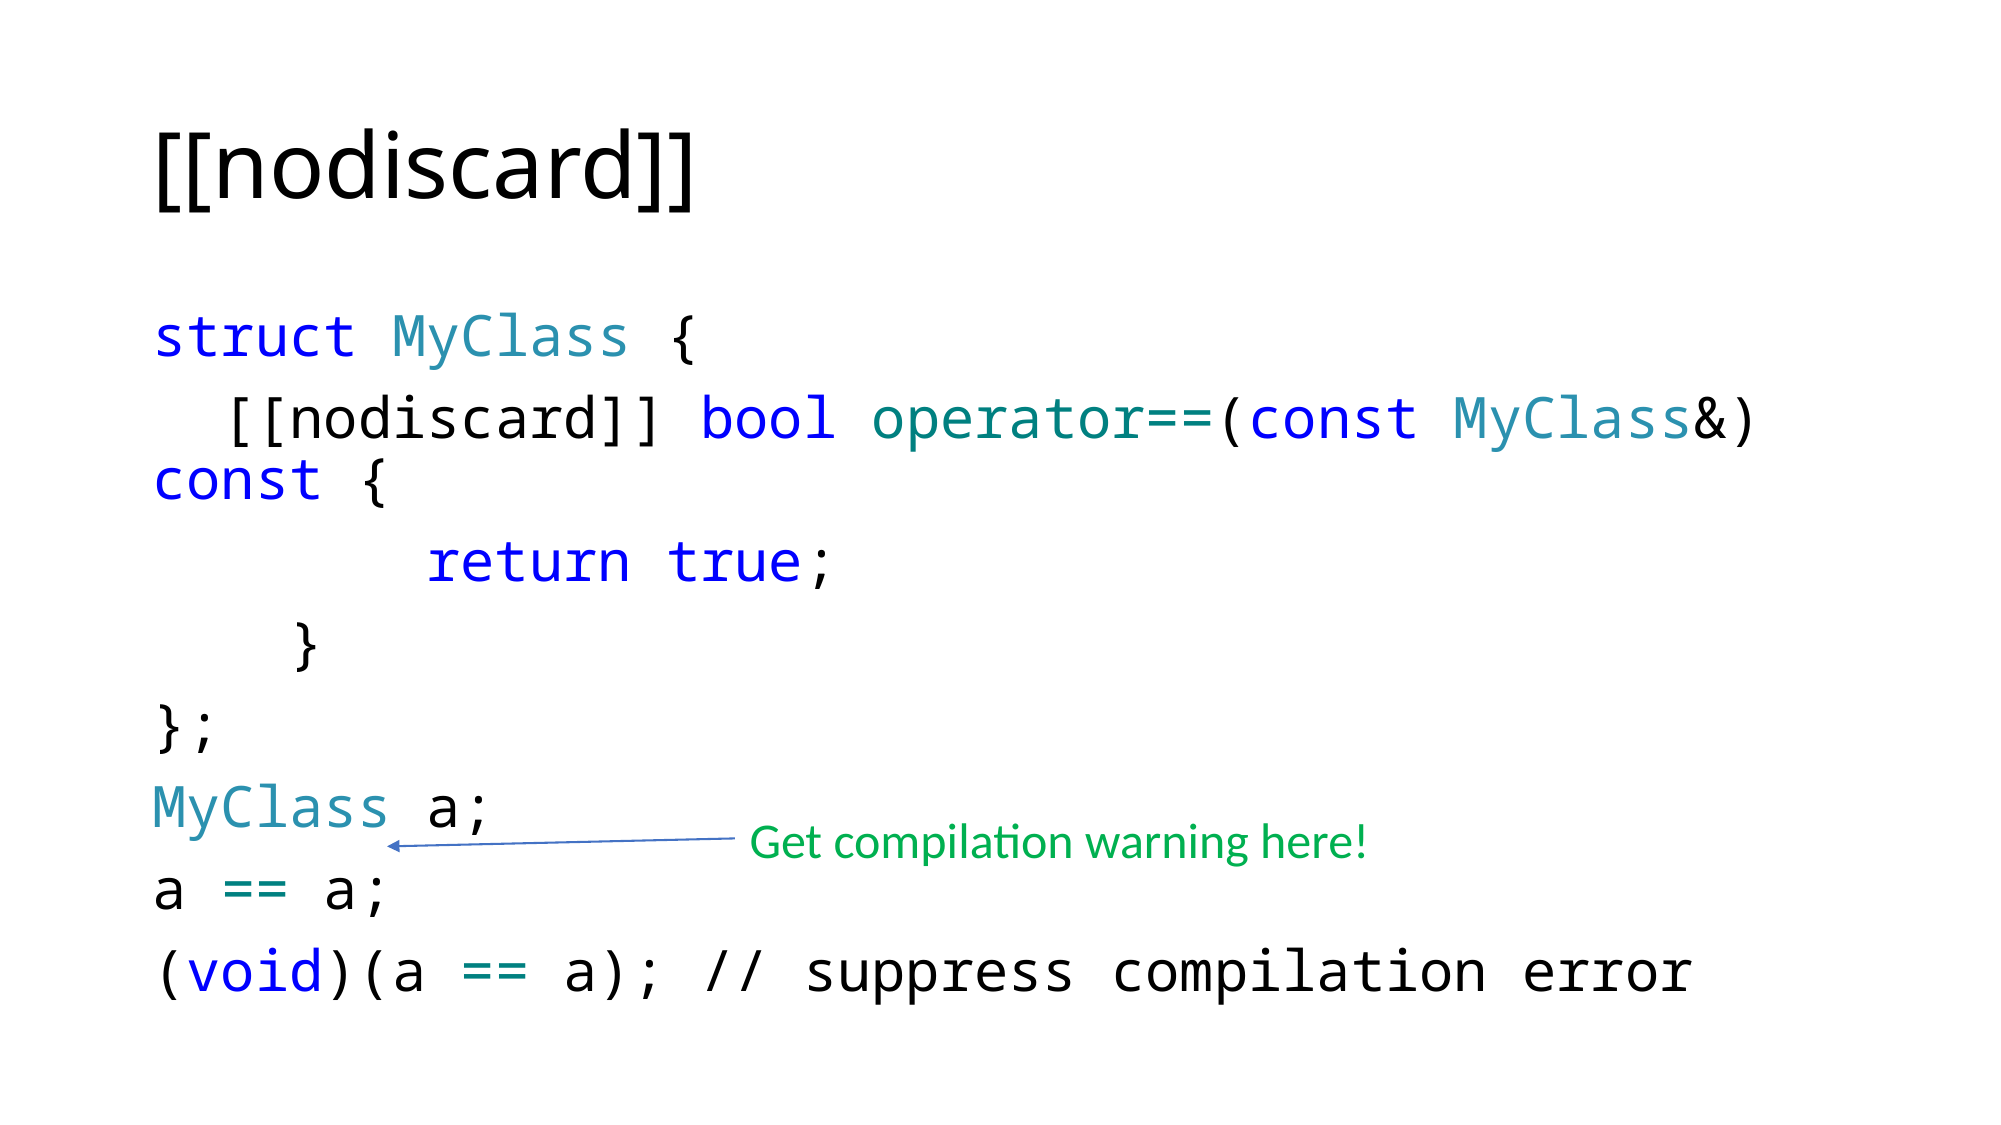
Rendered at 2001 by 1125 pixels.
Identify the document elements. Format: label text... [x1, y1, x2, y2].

text_box Get compilation warning here! [734, 801, 1607, 876]
list struct MyClass { [[nodiscard]] bool operator==(const MyClass&) const { return true; } }; MyClass a; a == a; (void)(a == a); // suppress compilation error [137, 299, 1971, 1014]
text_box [386, 838, 735, 847]
title [[nodiscard]] [137, 59, 1863, 278]
